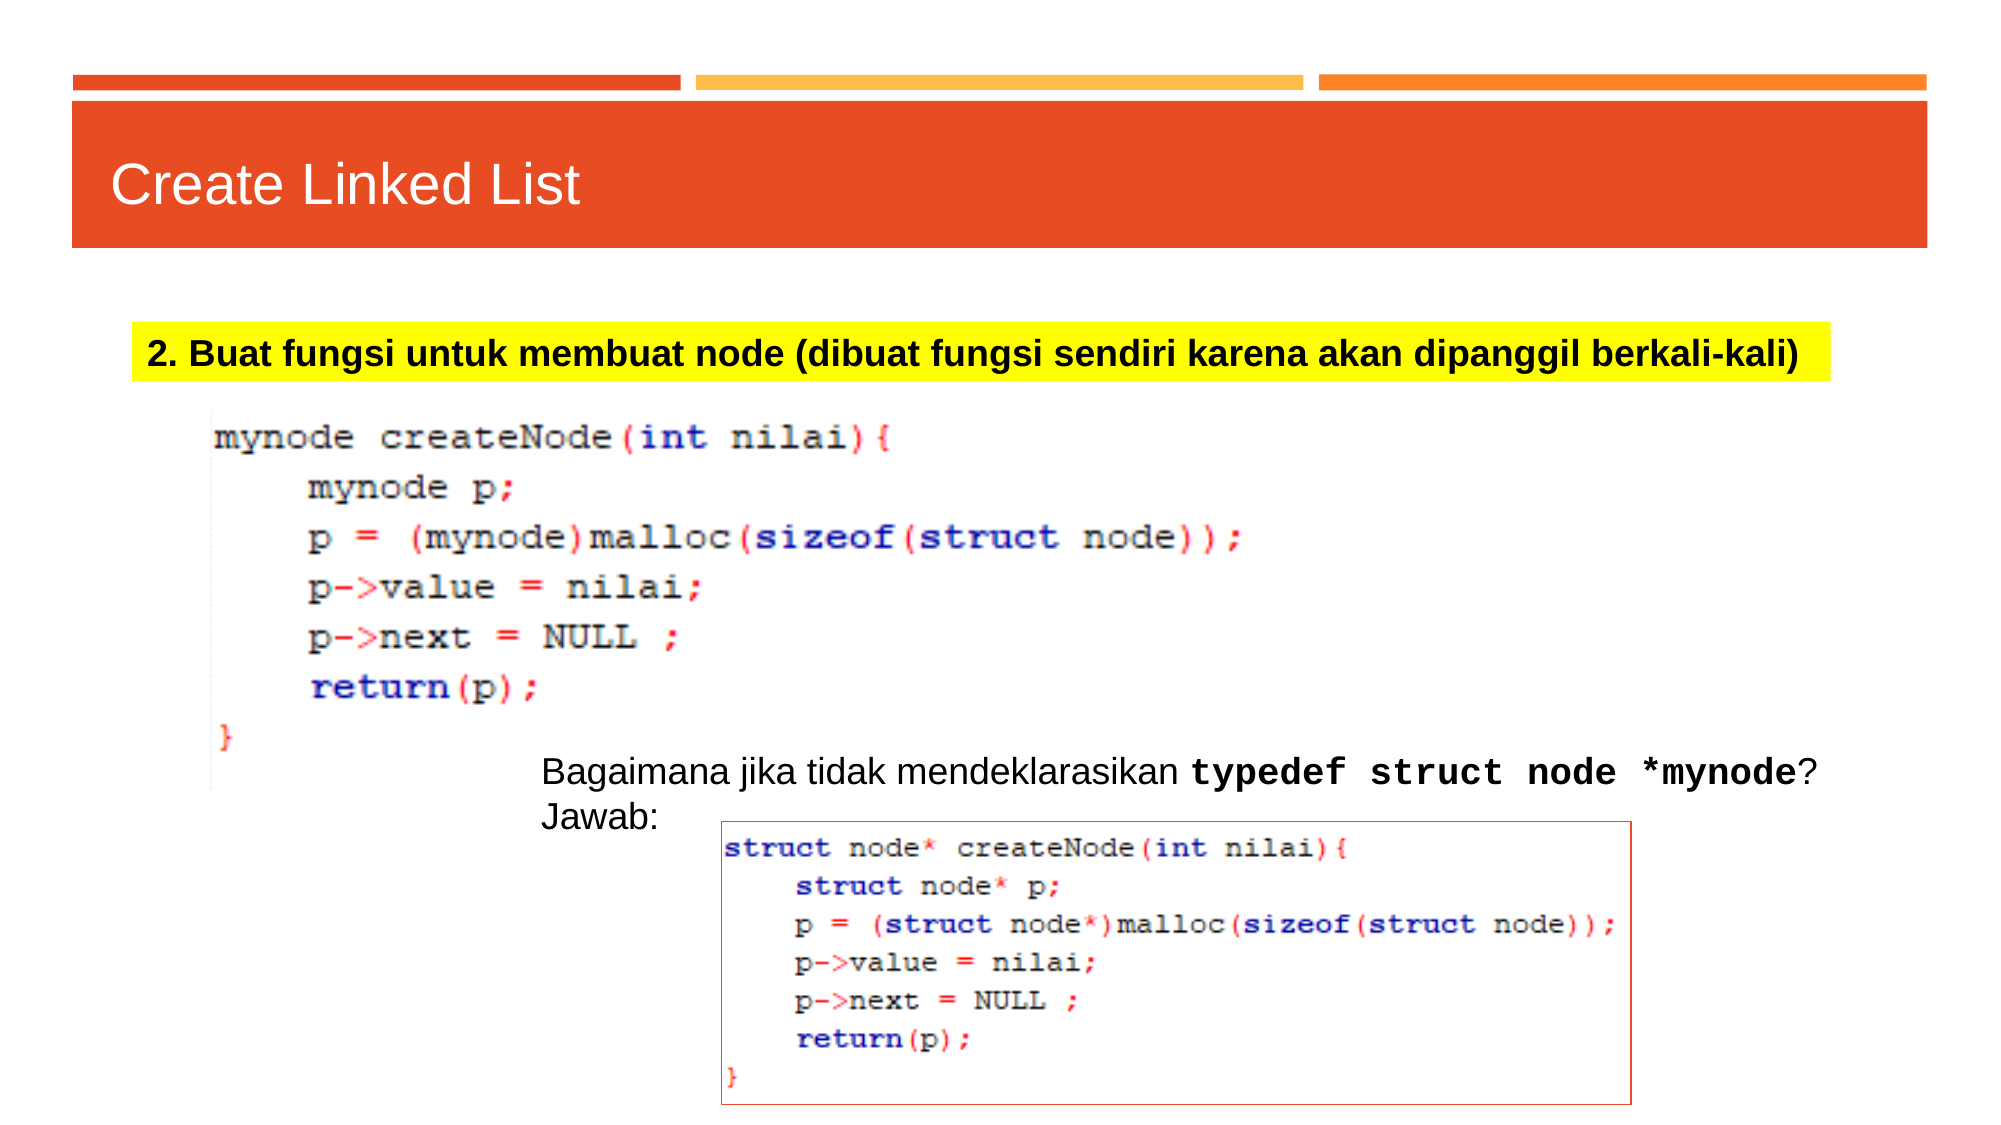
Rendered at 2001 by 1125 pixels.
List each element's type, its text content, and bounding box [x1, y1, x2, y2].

text_box 2. Buat fungsi untuk membuat node (dibuat fungsi sendiri karena akan dipanggil berkali-kali) [132, 321, 1831, 382]
picture [722, 821, 1631, 1104]
text_box Bagaimana jika tidak mendeklarasikan typedef struct node *mynode? Jawab: [526, 739, 1845, 845]
picture [210, 411, 1299, 793]
title Create Linked List [95, 115, 1905, 248]
